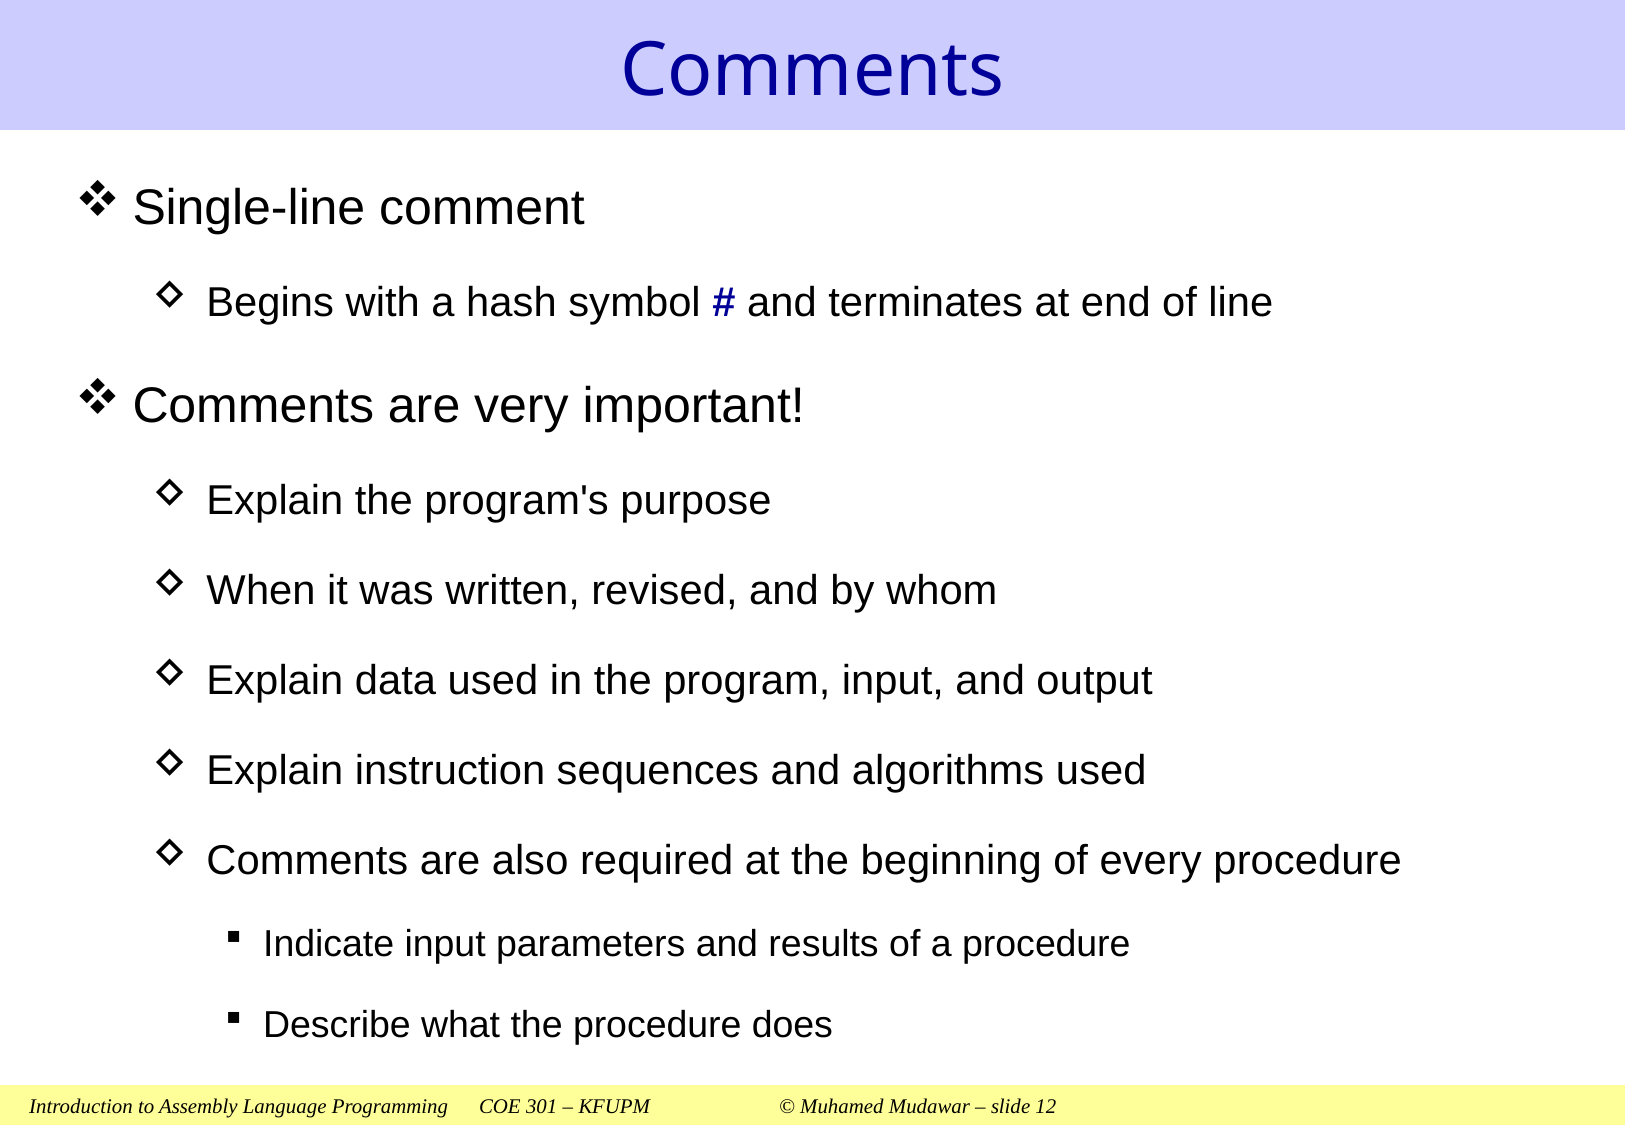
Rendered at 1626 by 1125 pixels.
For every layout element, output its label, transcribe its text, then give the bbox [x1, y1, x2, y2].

title Comments [0, 0, 1625, 130]
list Single-line comment Begins with a hash symbol # and terminates at end of line Comments are very important! Explain the program's purpose When it was written, revised, and by whom Explain data used in the program, input, and output Explain instruction sequences and algorithms used Comments are also required at the beginning of every procedure Indicate input parameters and results of a procedure Describe what the procedure does [75, 137, 1571, 1083]
